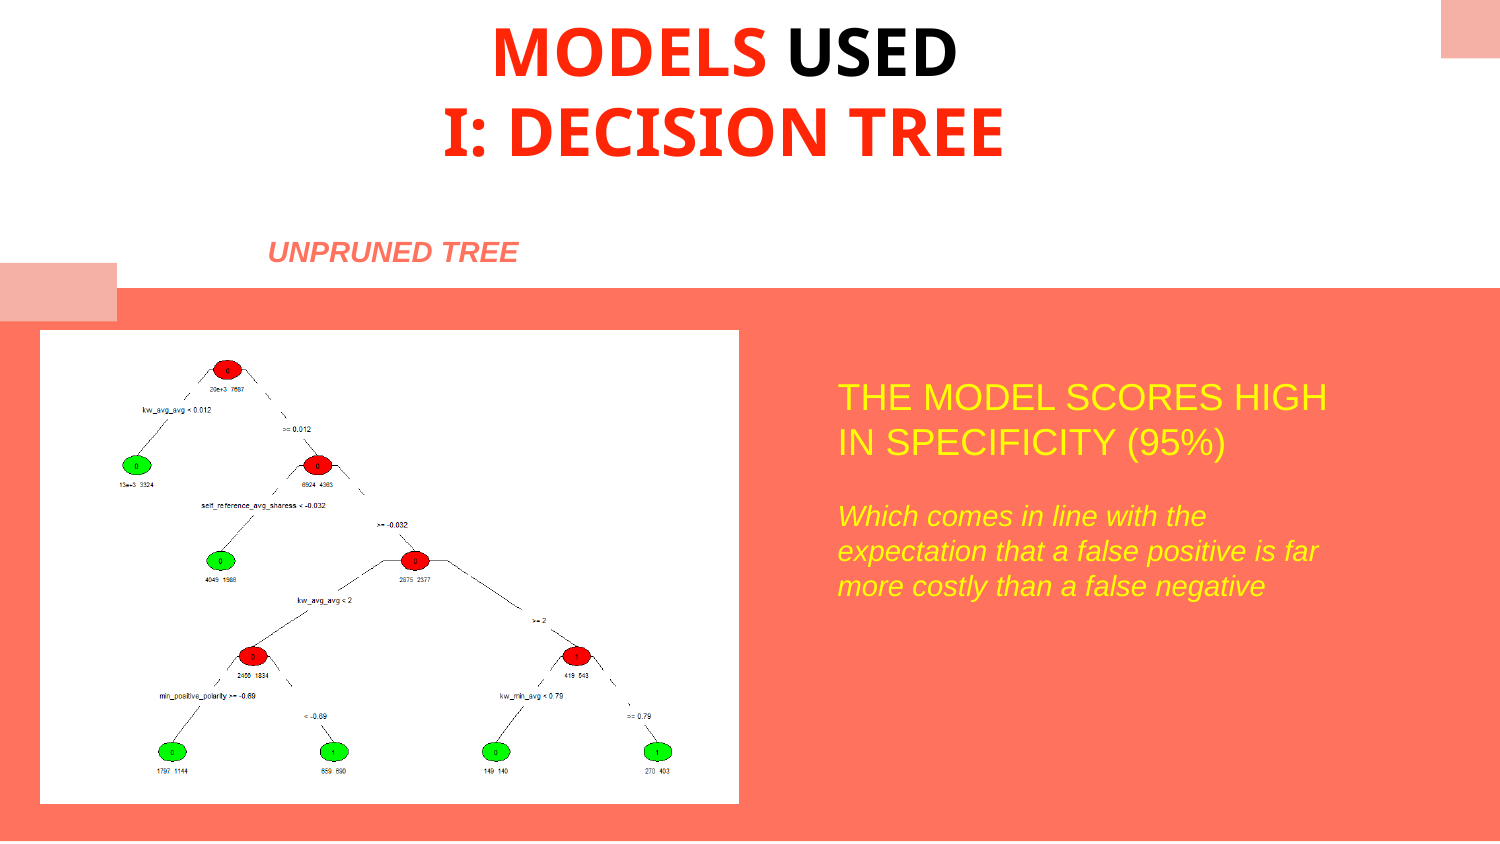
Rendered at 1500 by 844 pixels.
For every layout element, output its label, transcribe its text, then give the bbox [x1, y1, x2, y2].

picture [40, 330, 739, 804]
title MODELS USED I: DECISION TREE [73, 25, 1378, 155]
text_box THE MODEL SCORES HIGH IN SPECIFICITY (95%) Which comes in line with the expectation that a false positive is far more costly than a false negative [822, 365, 1353, 610]
text_box UNPRUNED TREE [252, 225, 772, 276]
